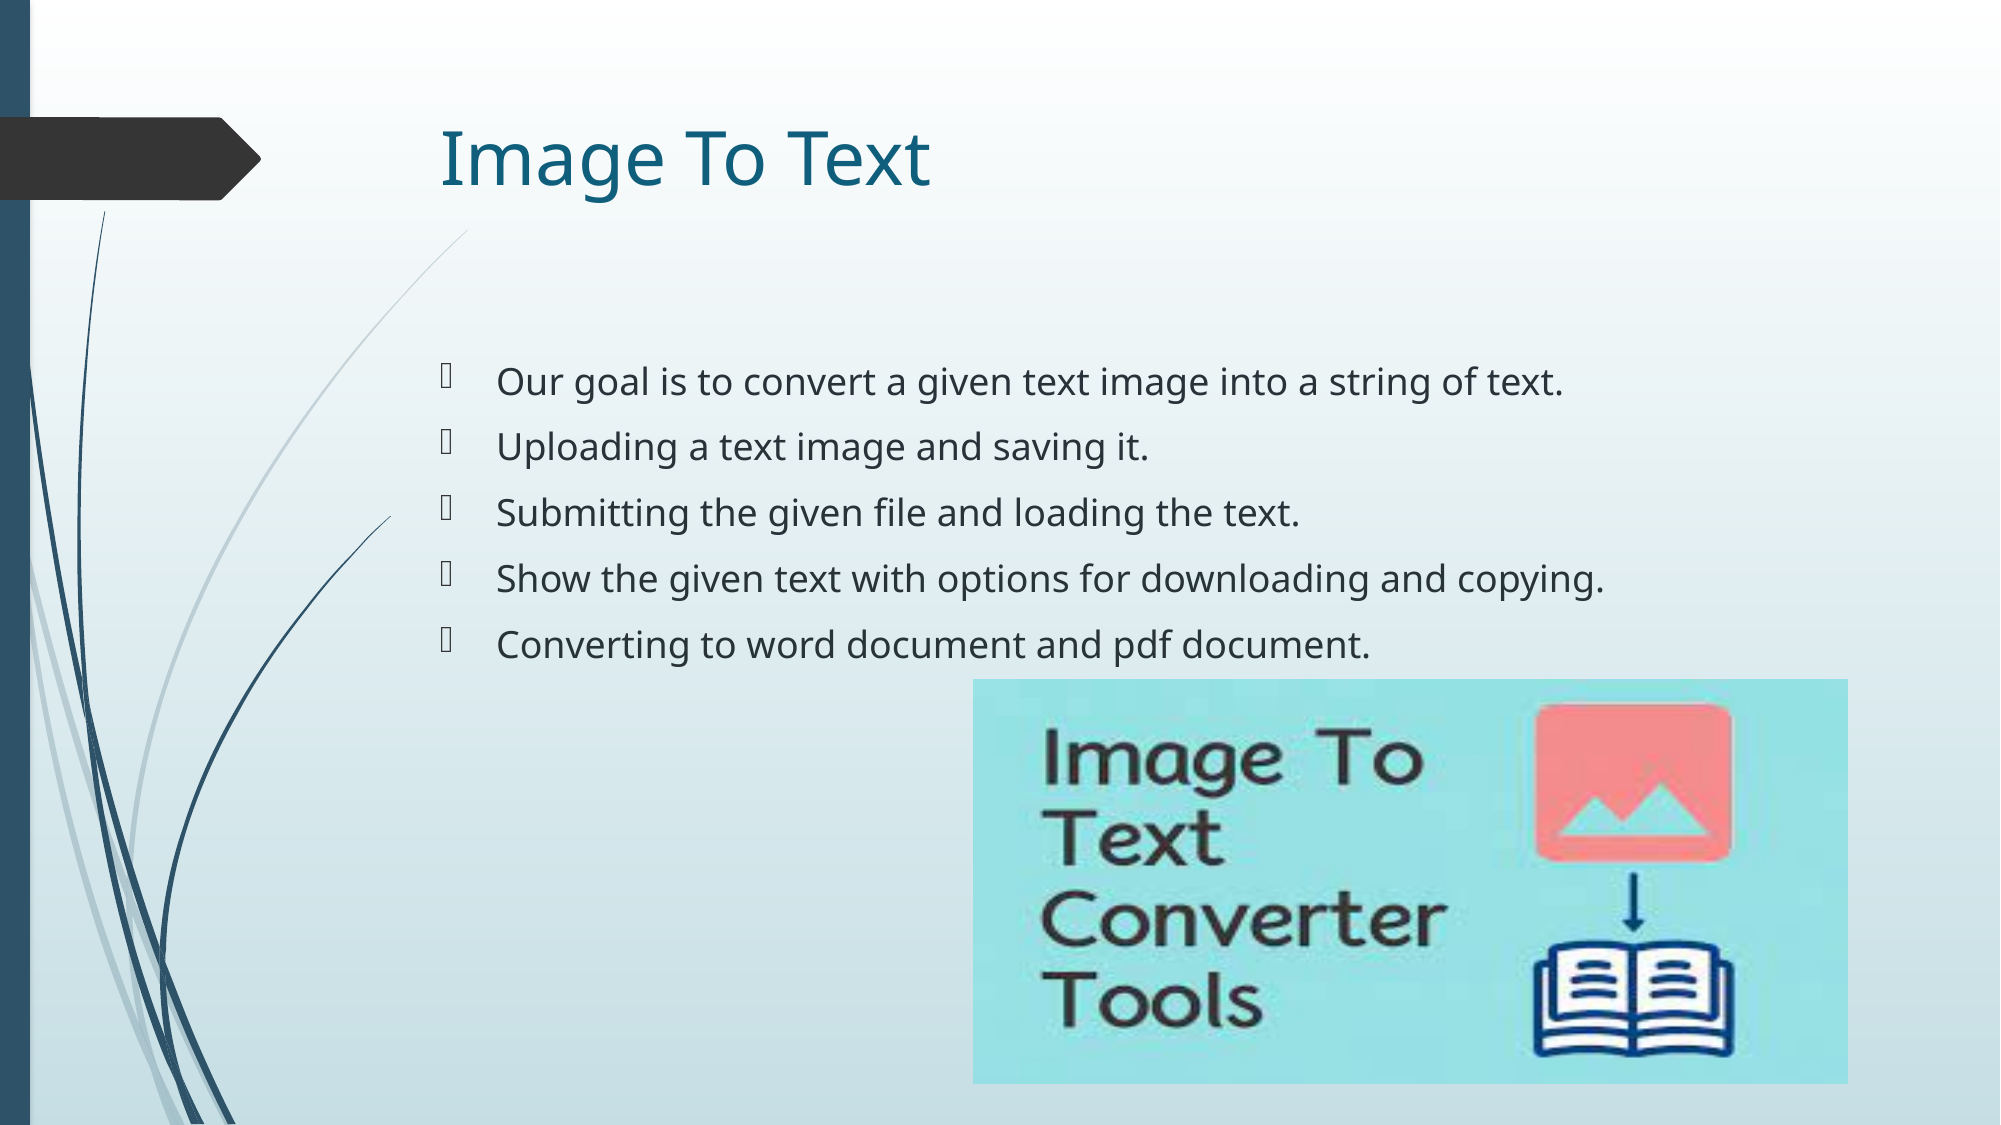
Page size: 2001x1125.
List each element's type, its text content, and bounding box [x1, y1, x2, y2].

list Our goal is to convert a given text image into a string of text. Uploading a text image and saving it. Submitting the given file and loading the text. Show the given text with options for downloading and copying. Converting to word document and pdf document. [424, 350, 1888, 970]
title Image To Text [425, 102, 1888, 313]
picture [973, 679, 1848, 1085]
